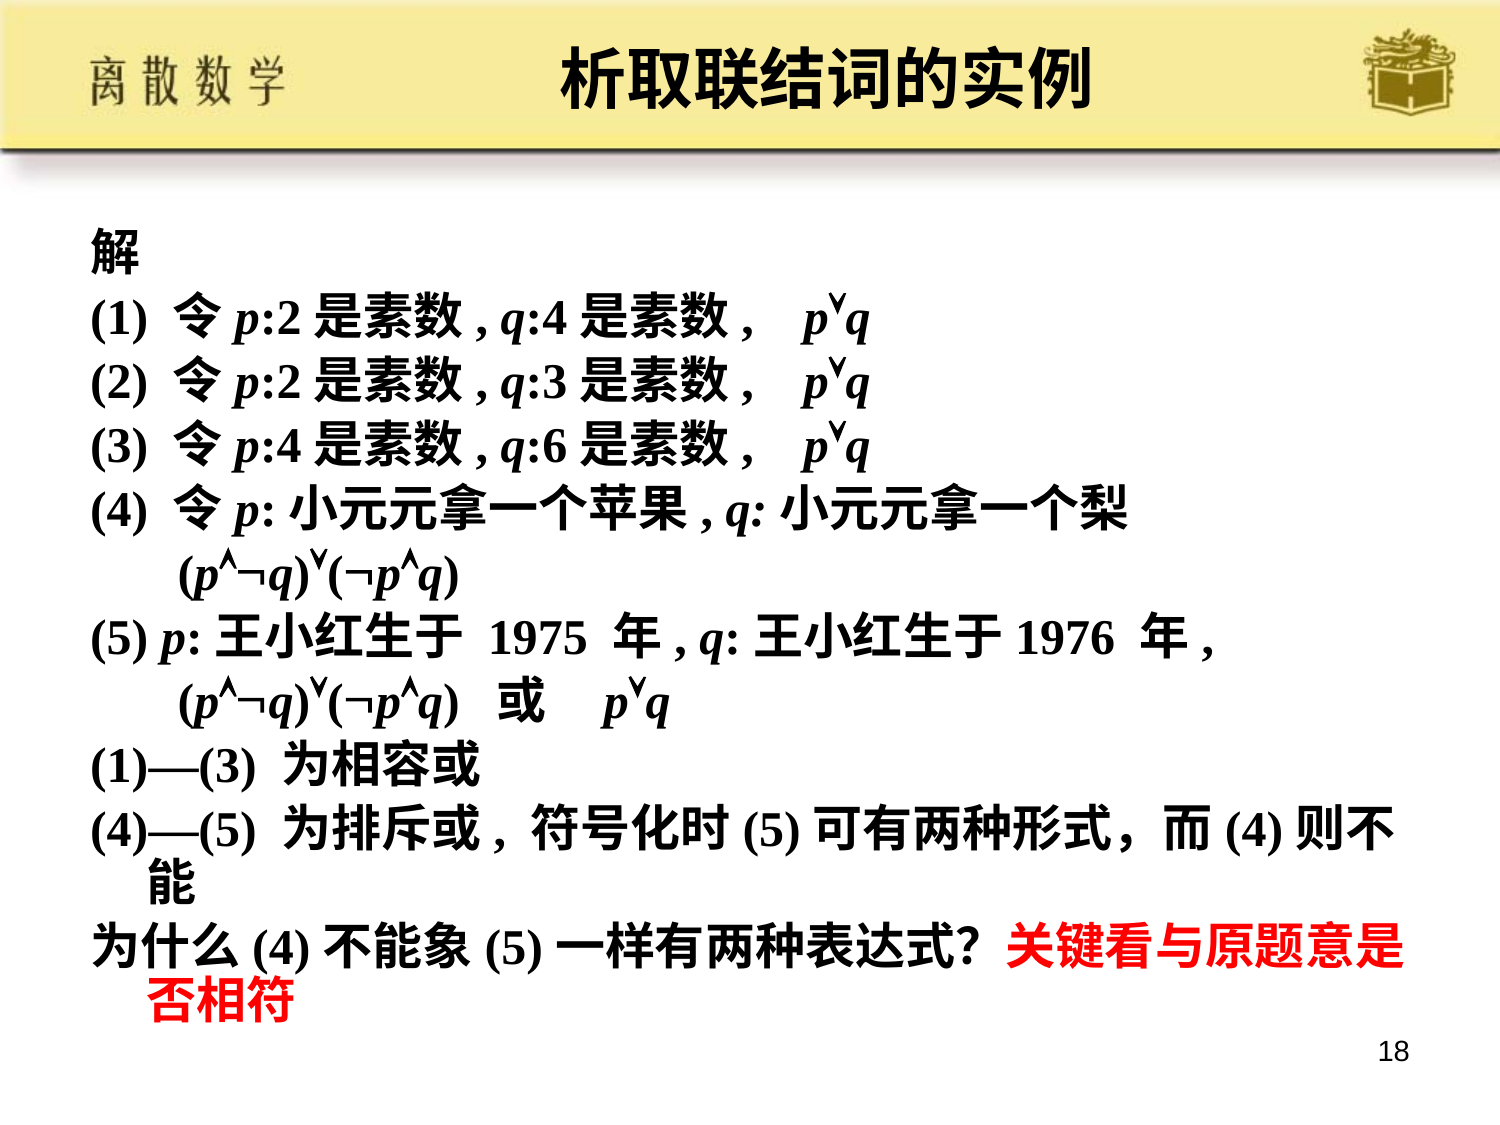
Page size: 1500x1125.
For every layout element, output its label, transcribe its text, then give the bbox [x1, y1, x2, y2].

list 解 (1) 令p:2是素数, q:4是素数, pq (2) 令p:2是素数, q:3是素数, pq (3) 令p:4是素数, q:6是素数, pq (4) 令p:小元元拿一个苹果, q:小元元拿一个梨 (pq)(pq) (5) p:王小红生于 1975 年, q:王小红生于1976 年, (pq)(pq) 或 pq (1)—(3) 为相容或 (4)—(5) 为排斥或, 符号化时(5)可有两种形式，而(4)则不能 为什么(4)不能象(5)一样有两种表达式？关键看与原题意是否相符 [74, 219, 1426, 1048]
title 析取联结词的实例 [324, 42, 1330, 112]
picture [0, 0, 1500, 1125]
slide_number 18 [1074, 1048, 1426, 1103]
